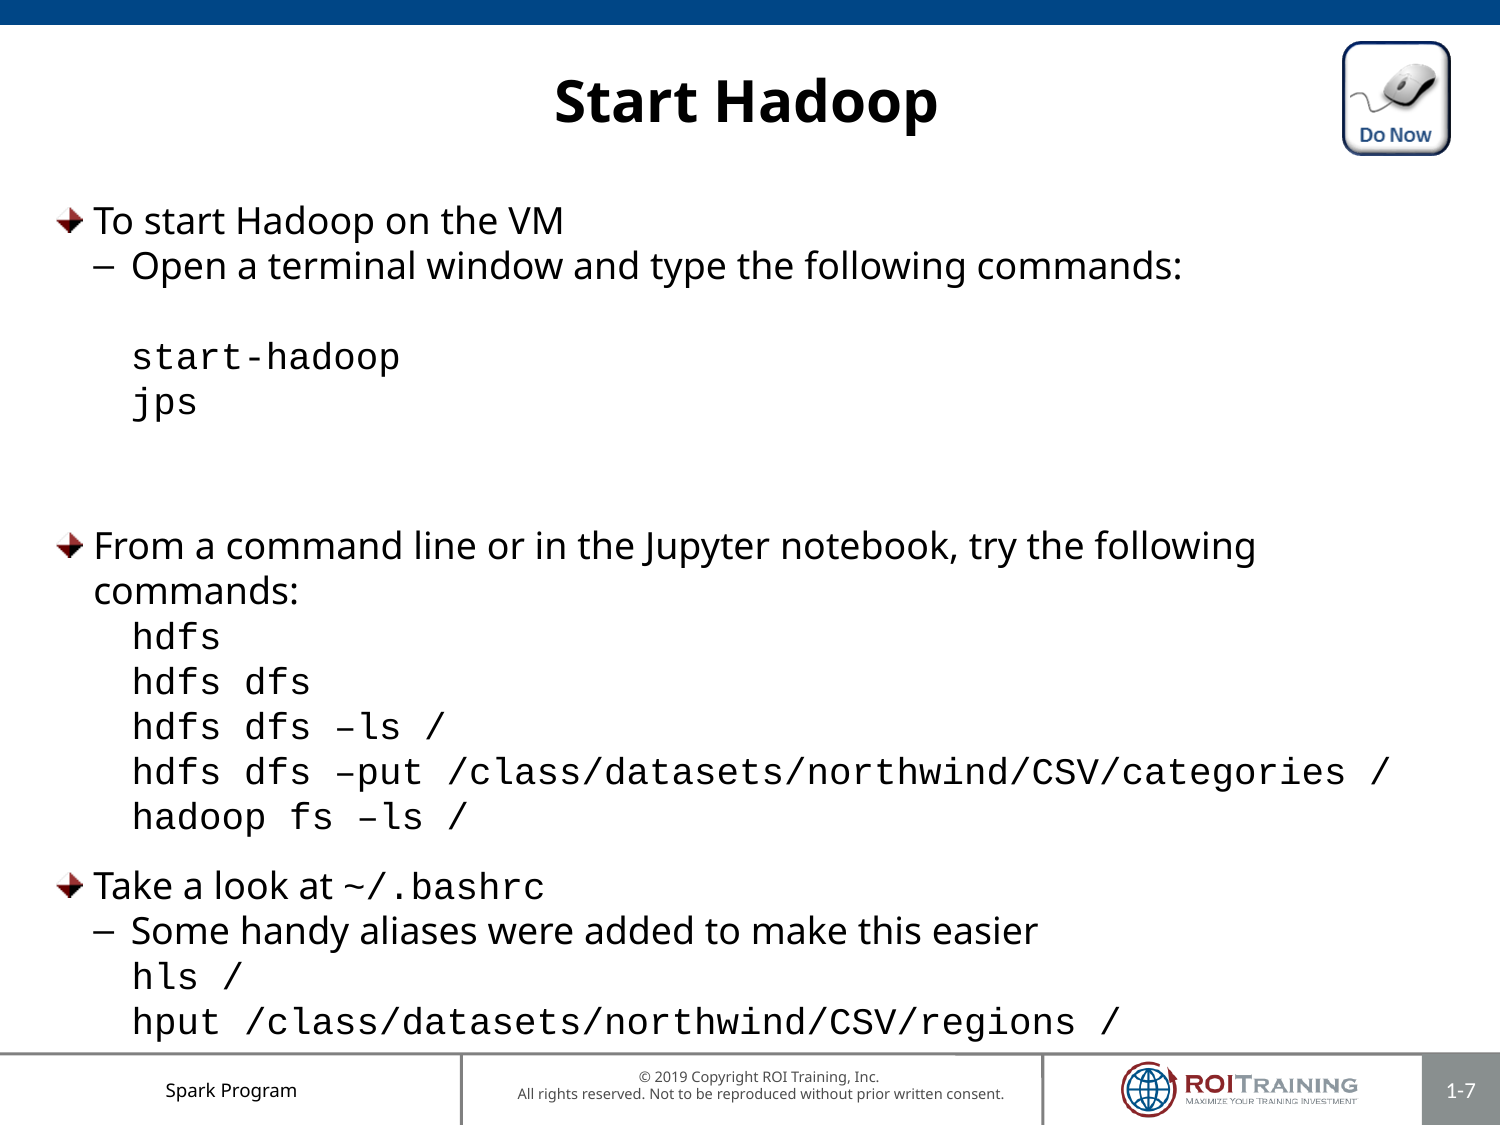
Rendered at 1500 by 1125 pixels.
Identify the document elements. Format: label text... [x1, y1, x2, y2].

list To start Hadoop on the VM Open a terminal window and type the following commands: start-hadoop jps From a command line or in the Jupyter notebook, try the following commands: hdfs hdfs dfs hdfs dfs –ls / hdfs dfs –put /class/datasets/northwind/CSV/categories / hadoop fs –ls / Take a look at ~/.bashrc Some handy aliases were added to make this easier hls / hput /class/datasets/northwind/CSV/regions / [41, 189, 1411, 1022]
picture [1113, 1060, 1362, 1118]
picture [55, 206, 83, 233]
picture [1334, 39, 1457, 161]
picture [55, 871, 83, 898]
title Start Hadoop [172, 47, 1322, 151]
picture [55, 531, 83, 558]
